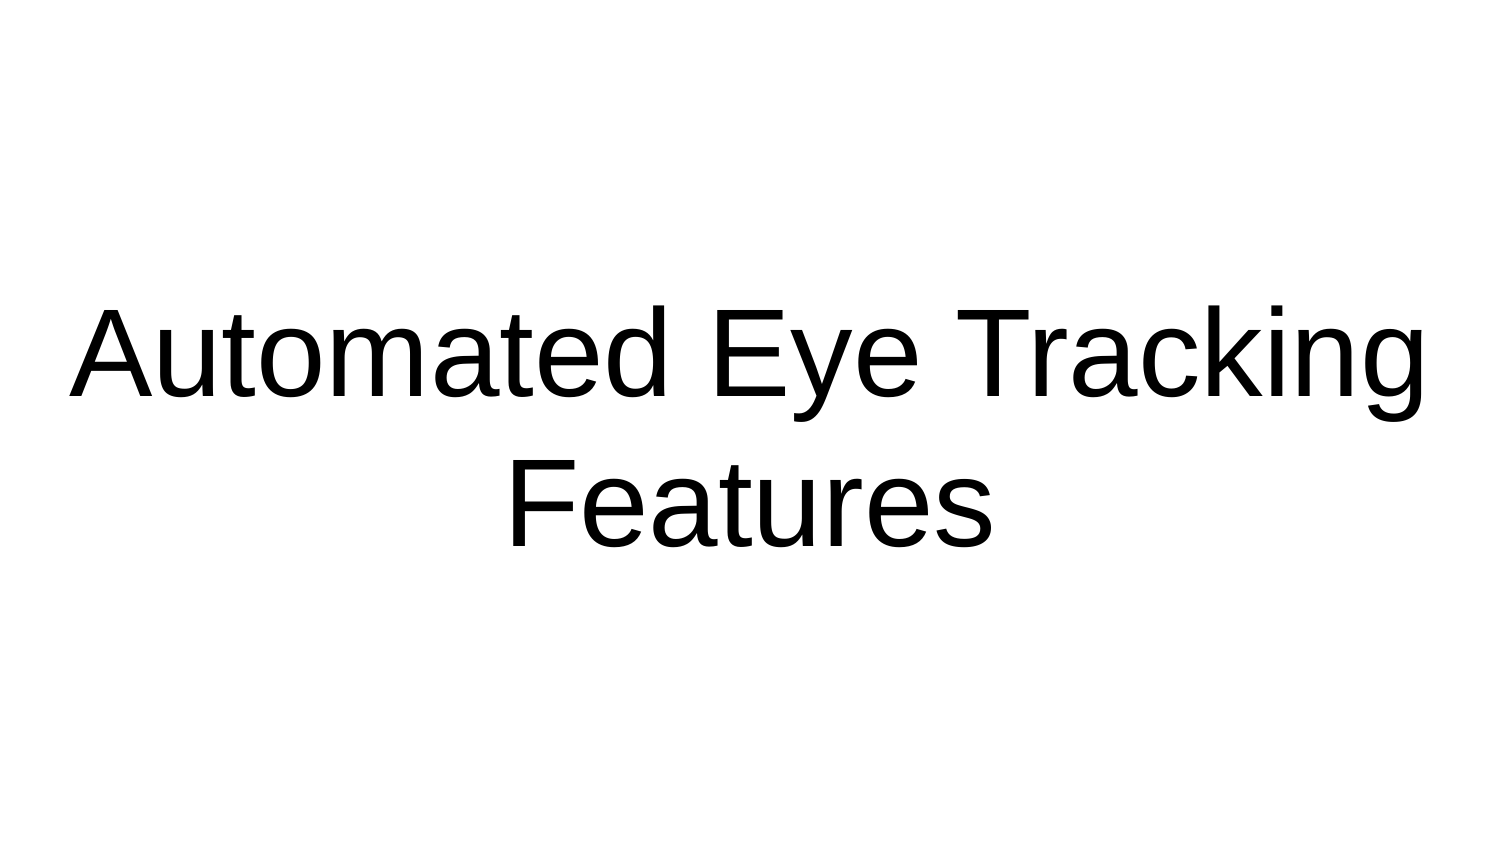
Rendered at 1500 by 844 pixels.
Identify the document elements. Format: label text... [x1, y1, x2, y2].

title Automated Eye Tracking Features [51, 352, 1449, 491]
